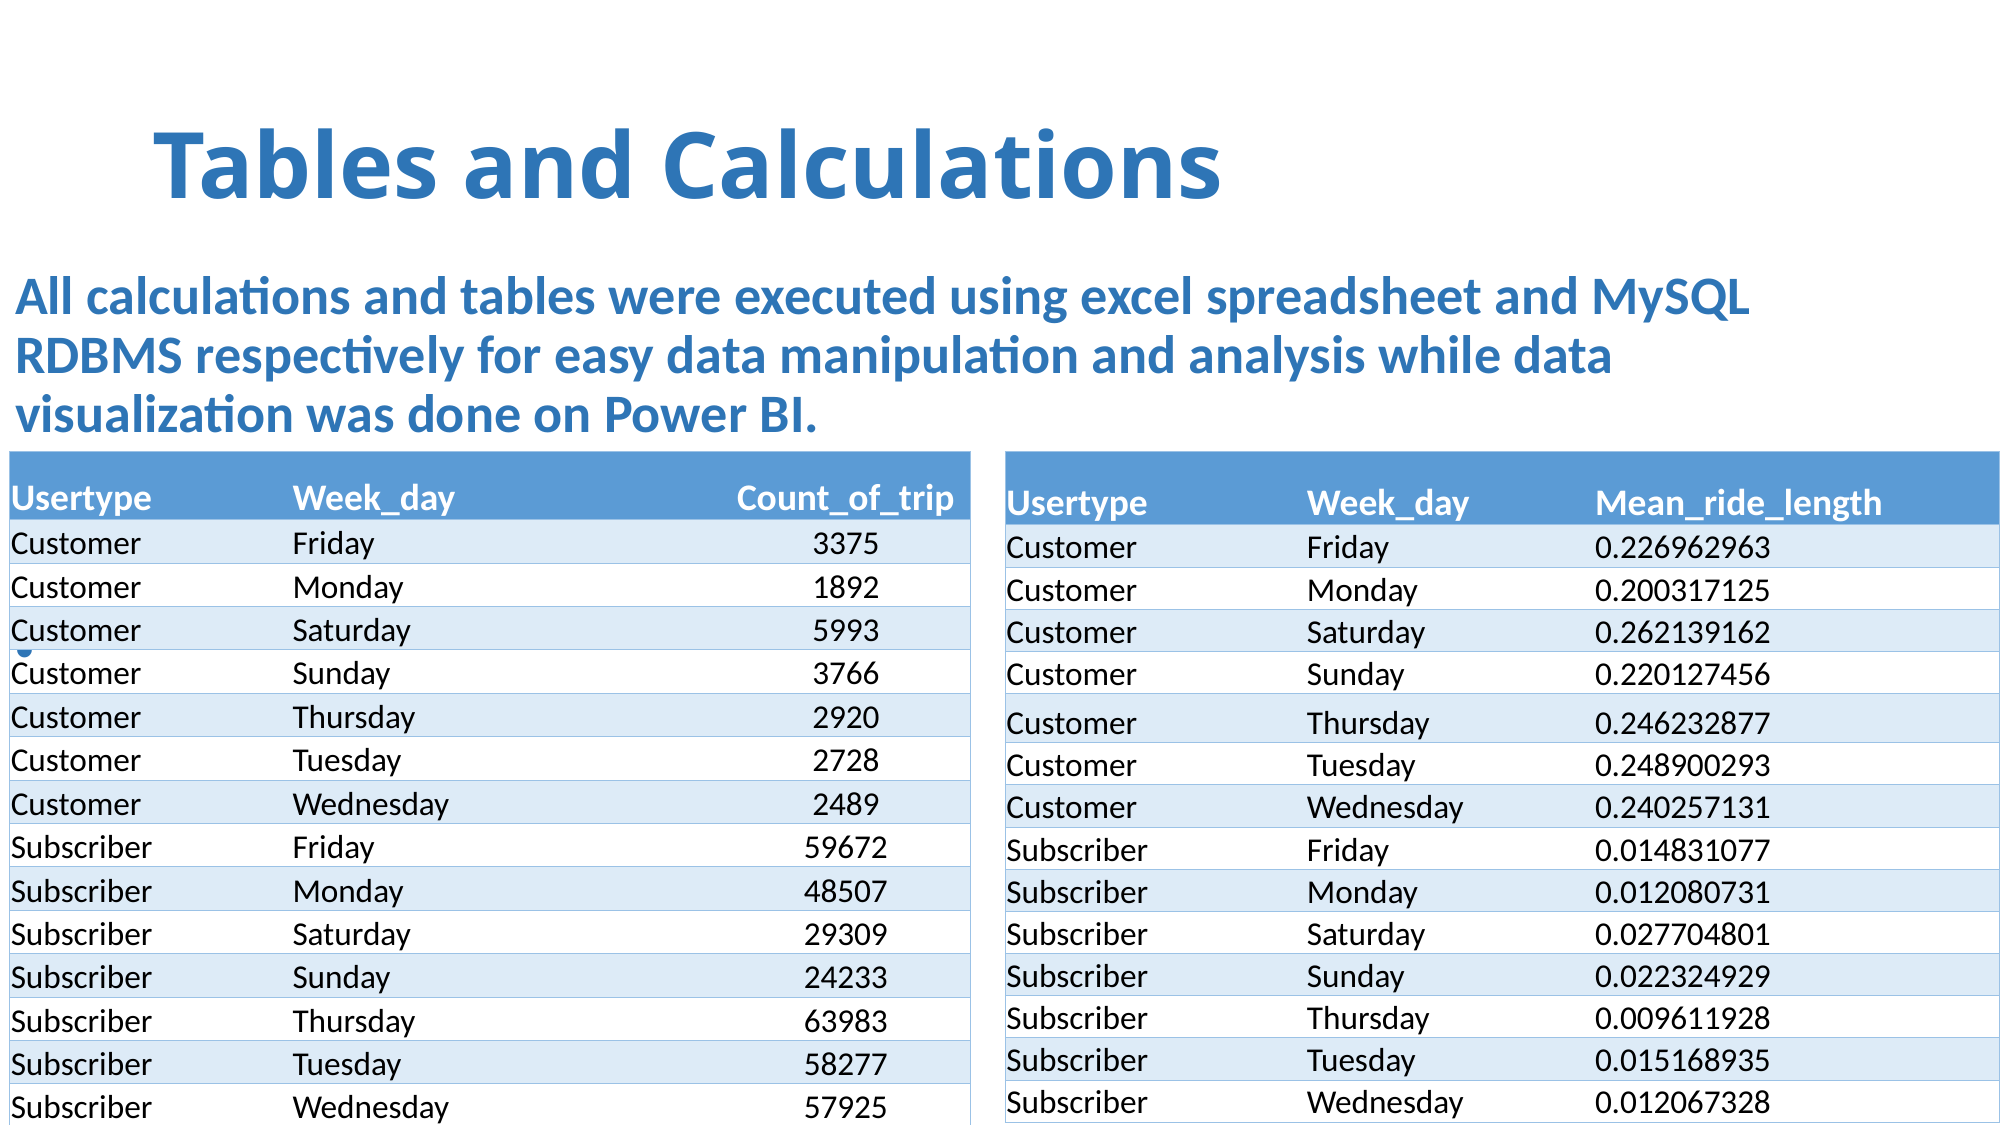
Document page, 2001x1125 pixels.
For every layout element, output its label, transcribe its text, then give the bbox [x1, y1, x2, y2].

table_cell 0.027704801 [1594, 912, 1999, 953]
table_cell Tuesday [291, 737, 722, 780]
table_cell 29309 [722, 911, 970, 953]
table_cell Subscriber [1006, 1038, 1306, 1080]
table_cell Tuesday [1306, 1038, 1594, 1080]
table_header Mean_ride_length [1594, 452, 1999, 524]
table_cell 5993 [722, 607, 970, 649]
table_cell Monday [291, 867, 722, 910]
table_cell Subscriber [1006, 954, 1306, 995]
list All calculations and tables were executed using excel spreadsheet and MySQL RDBMS respectively for easy data manipulation and analysis while data visualization was done on Power BI. [0, 260, 1863, 1104]
table_cell Customer [10, 650, 291, 693]
table_cell Wednesday [1306, 1081, 1594, 1122]
table_cell Customer [1006, 525, 1306, 567]
table_header Usertype [10, 452, 291, 519]
table_cell Friday [291, 520, 722, 563]
table_cell 0.200317125 [1594, 568, 1999, 609]
table_cell Thursday [291, 998, 722, 1040]
table_cell Customer [10, 737, 291, 780]
table_cell Customer [1006, 610, 1306, 651]
title Tables and Calculations [137, 59, 1863, 260]
table_cell Saturday [291, 911, 722, 953]
table_cell Customer [1006, 568, 1306, 609]
table_cell Wednesday [291, 1084, 722, 1125]
table_cell Customer [1006, 743, 1306, 784]
table_cell 0.246232877 [1594, 694, 1999, 742]
table_cell 1892 [722, 564, 970, 606]
table_cell Monday [1306, 870, 1594, 911]
table_cell Customer [10, 694, 291, 736]
table_cell 3375 [722, 520, 970, 563]
table_cell Wednesday [291, 781, 722, 823]
table_cell Sunday [291, 954, 722, 997]
table_cell Thursday [291, 694, 722, 736]
table_cell 58277 [722, 1041, 970, 1083]
table_cell Subscriber [1006, 828, 1306, 869]
table_cell Saturday [1306, 610, 1594, 651]
table_cell 2489 [722, 781, 970, 823]
table_cell Sunday [1306, 652, 1594, 693]
table_cell Monday [291, 564, 722, 606]
table_cell 24233 [722, 954, 970, 997]
table_cell Monday [1306, 568, 1594, 609]
table_cell 0.220127456 [1594, 652, 1999, 693]
table_header Week_day [1306, 452, 1594, 524]
table_cell Thursday [1306, 996, 1594, 1037]
table_cell Tuesday [1306, 743, 1594, 784]
table_cell Saturday [291, 607, 722, 649]
table_cell 0.009611928 [1594, 996, 1999, 1037]
table_cell 57925 [722, 1084, 970, 1125]
table_cell 48507 [722, 867, 970, 910]
table_cell Saturday [1306, 912, 1594, 953]
table_cell 0.022324929 [1594, 954, 1999, 995]
table_cell 3766 [722, 650, 970, 693]
table_cell 59672 [722, 824, 970, 866]
table_cell Customer [1006, 694, 1306, 742]
table_cell 0.012067328 [1594, 1081, 1999, 1122]
table_header Usertype [1006, 452, 1306, 524]
table_cell Subscriber [10, 1041, 291, 1083]
table_cell 2920 [722, 694, 970, 736]
table_cell Subscriber [1006, 912, 1306, 953]
table_cell Wednesday [1306, 785, 1594, 827]
table_cell Sunday [1306, 954, 1594, 995]
table_cell 0.012080731 [1594, 870, 1999, 911]
table_cell Thursday [1306, 694, 1594, 742]
table_cell 0.014831077 [1594, 828, 1999, 869]
table_cell Subscriber [10, 911, 291, 953]
table_header Week_day [291, 452, 722, 519]
table_cell Friday [1306, 525, 1594, 567]
table_cell Customer [1006, 652, 1306, 693]
table_cell Friday [1306, 828, 1594, 869]
table_cell Subscriber [1006, 996, 1306, 1037]
table_cell Customer [1006, 785, 1306, 827]
table_cell Customer [10, 607, 291, 649]
table_cell 0.262139162 [1594, 610, 1999, 651]
table_cell Subscriber [10, 954, 291, 997]
table_cell 63983 [722, 998, 970, 1040]
table_cell 0.226962963 [1594, 525, 1999, 567]
table_cell Subscriber [10, 1084, 291, 1125]
table_cell 0.248900293 [1594, 743, 1999, 784]
table_cell Subscriber [10, 867, 291, 910]
table_cell Sunday [291, 650, 722, 693]
table_cell 2728 [722, 737, 970, 780]
table_cell Subscriber [1006, 1081, 1306, 1122]
table_cell Subscriber [10, 998, 291, 1040]
table_cell Customer [10, 520, 291, 563]
table_cell Customer [10, 781, 291, 823]
table_cell Subscriber [1006, 870, 1306, 911]
table_header Count_of_trip [722, 452, 970, 519]
table_cell Subscriber [10, 824, 291, 866]
table_cell Customer [10, 564, 291, 606]
table_cell Friday [291, 824, 722, 866]
table_cell Tuesday [291, 1041, 722, 1083]
table_cell 0.015168935 [1594, 1038, 1999, 1080]
table_cell 0.240257131 [1594, 785, 1999, 827]
